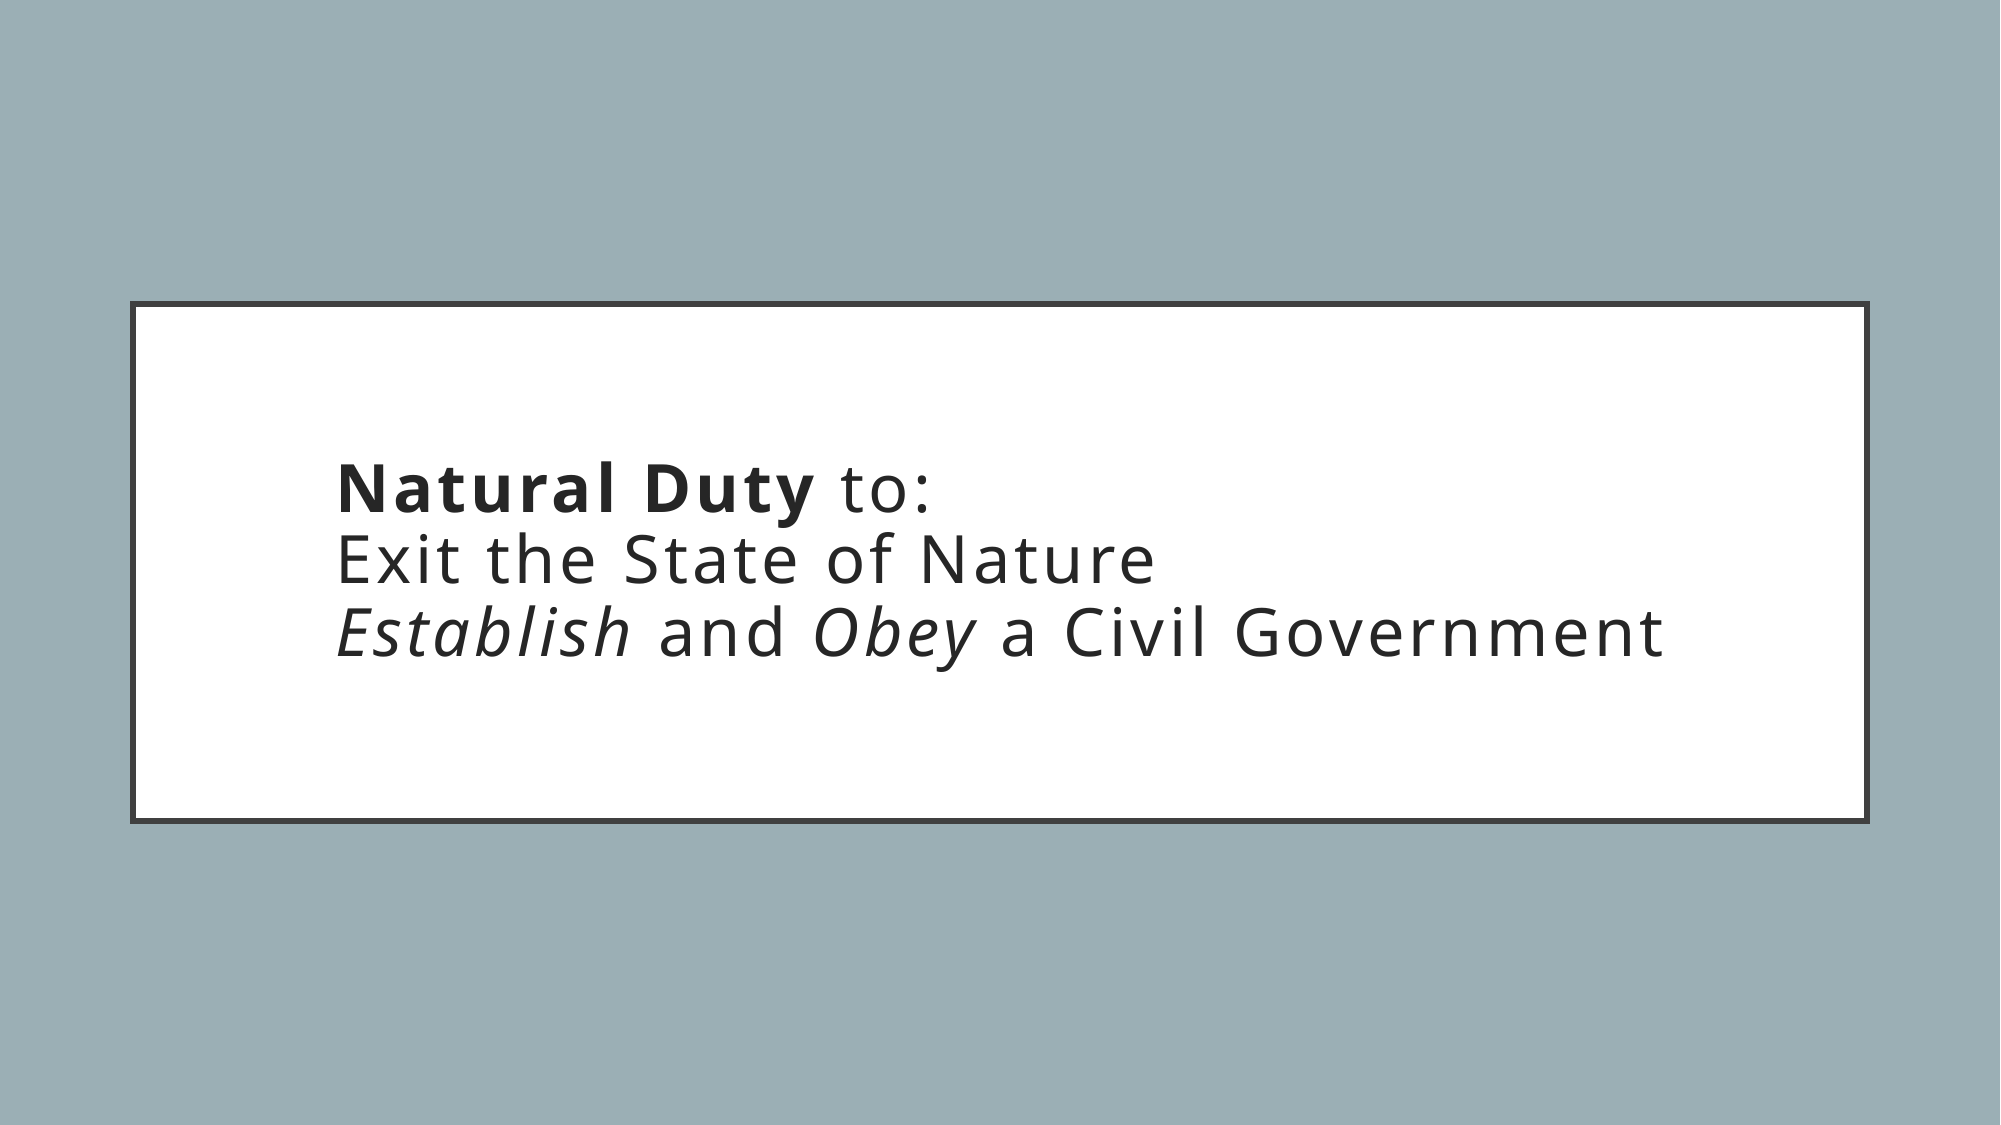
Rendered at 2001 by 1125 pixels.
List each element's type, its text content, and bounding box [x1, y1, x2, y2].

title Natural Duty to: Exit the State of Nature Establish and Obey a Civil Government [130, 301, 1870, 824]
